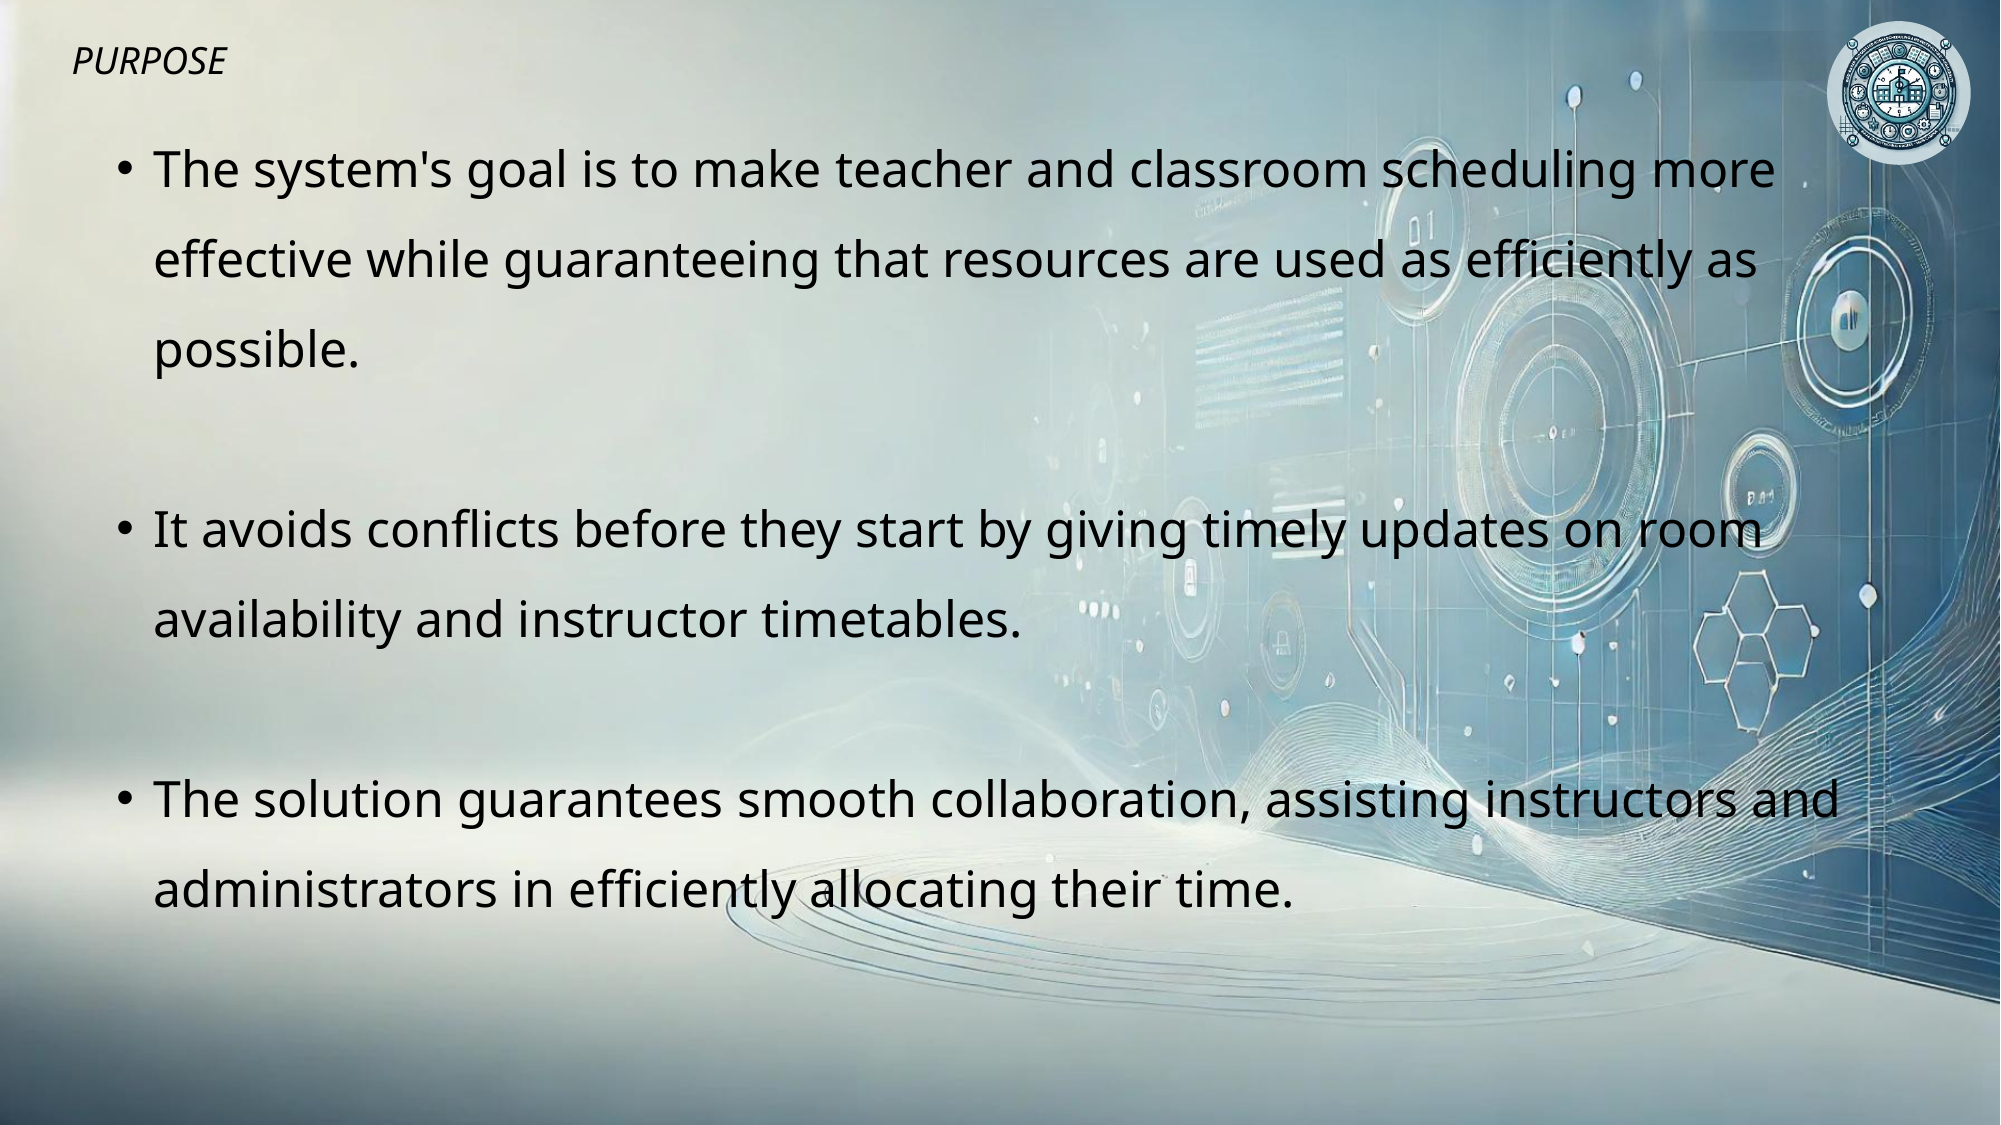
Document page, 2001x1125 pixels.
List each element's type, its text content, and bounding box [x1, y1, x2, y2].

list The system's goal is to make teacher and classroom scheduling more effective while guaranteeing that resources are used as efficiently as possible. It avoids conflicts before they start by giving timely updates on room availability and instructor timetables. The solution guarantees smooth collaboration, assisting instructors and administrators in efficiently allocating their time. [101, 99, 1899, 1026]
title PURPOSE [25, 21, 273, 104]
picture [0, 0, 2000, 1125]
